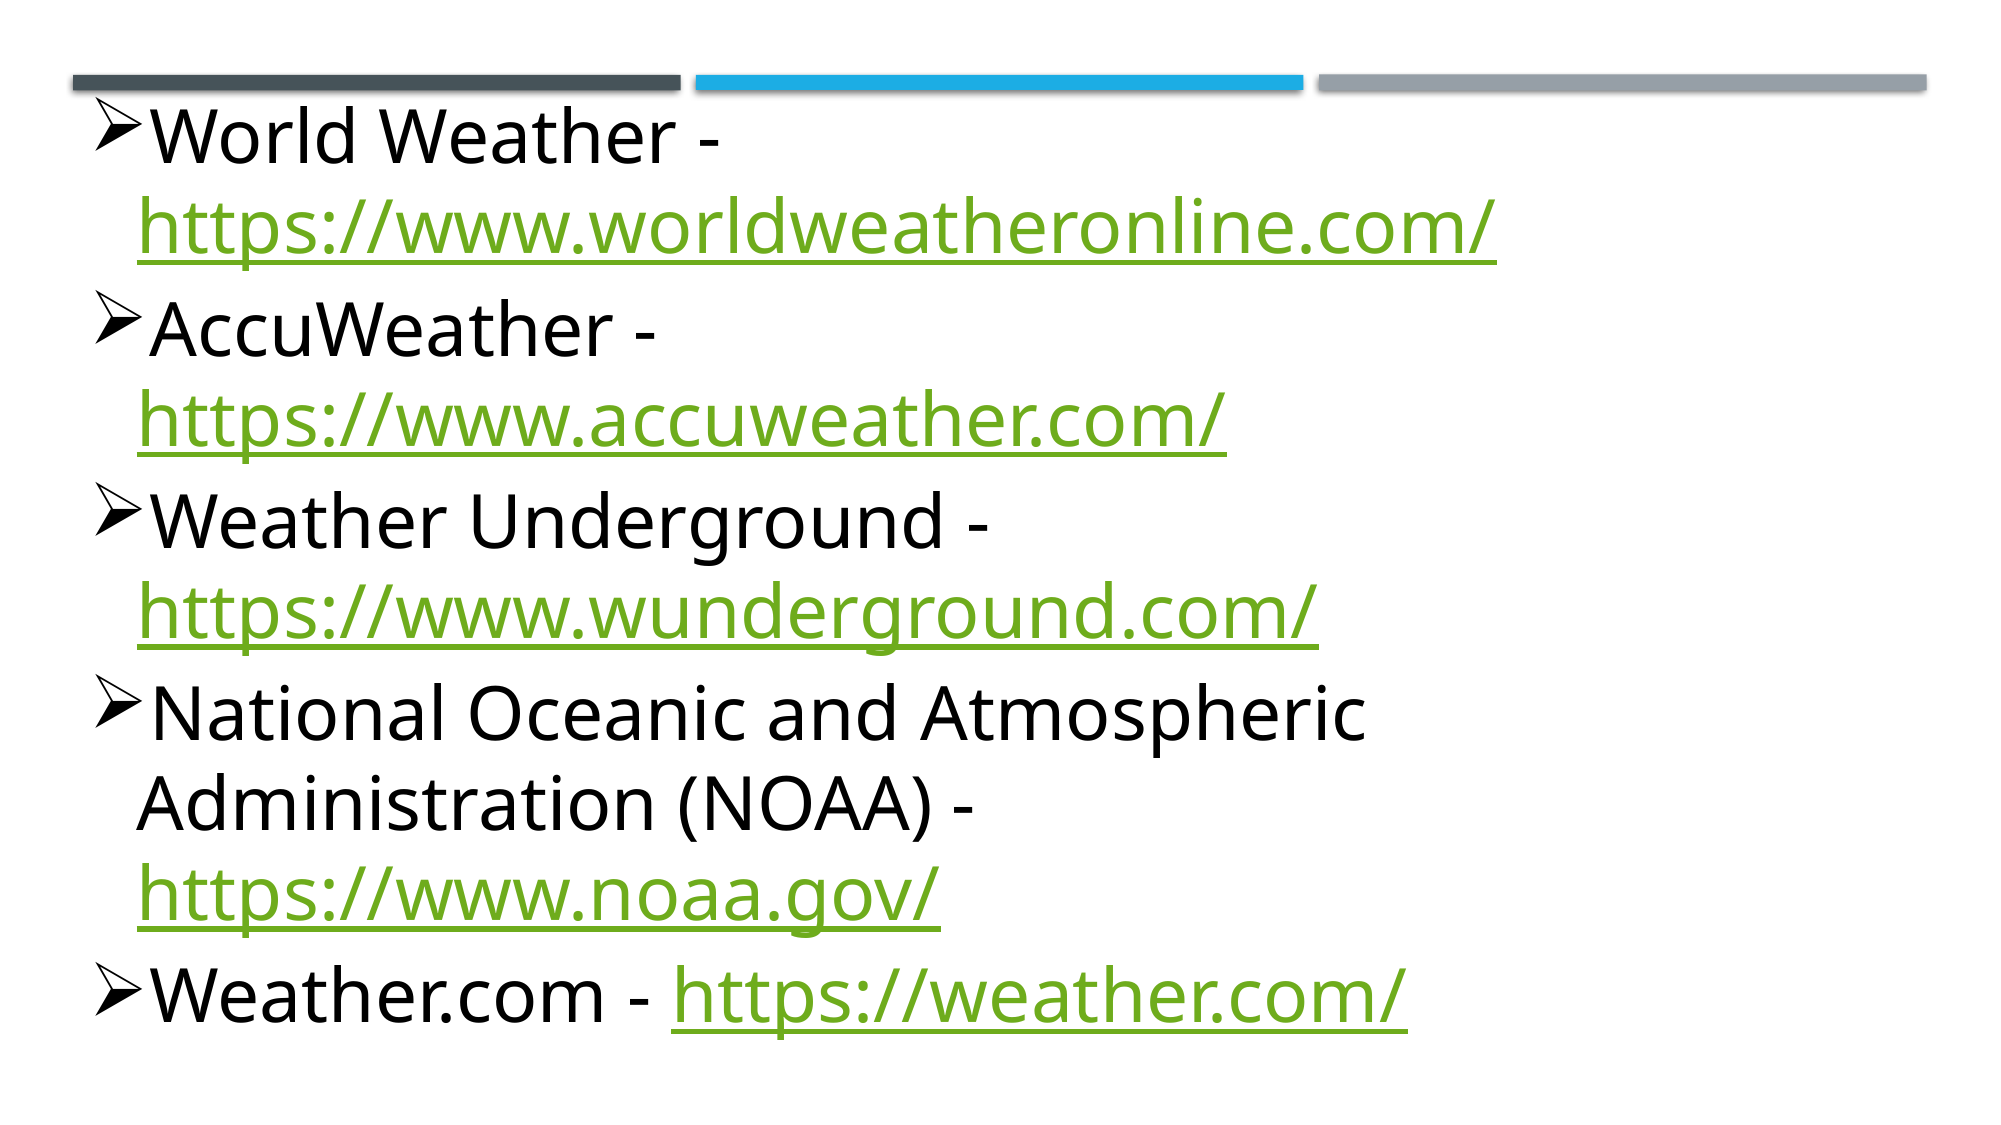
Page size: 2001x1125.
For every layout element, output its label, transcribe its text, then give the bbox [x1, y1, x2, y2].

text_box World Weather - https://www.worldweatheronline.com/ AccuWeather - https://www.accuweather.com/ Weather Underground - https://www.wunderground.com/ National Oceanic and Atmospheric Administration (NOAA) - https://www.noaa.gov/ Weather.com - https://weather.com/ [74, 81, 1740, 1125]
